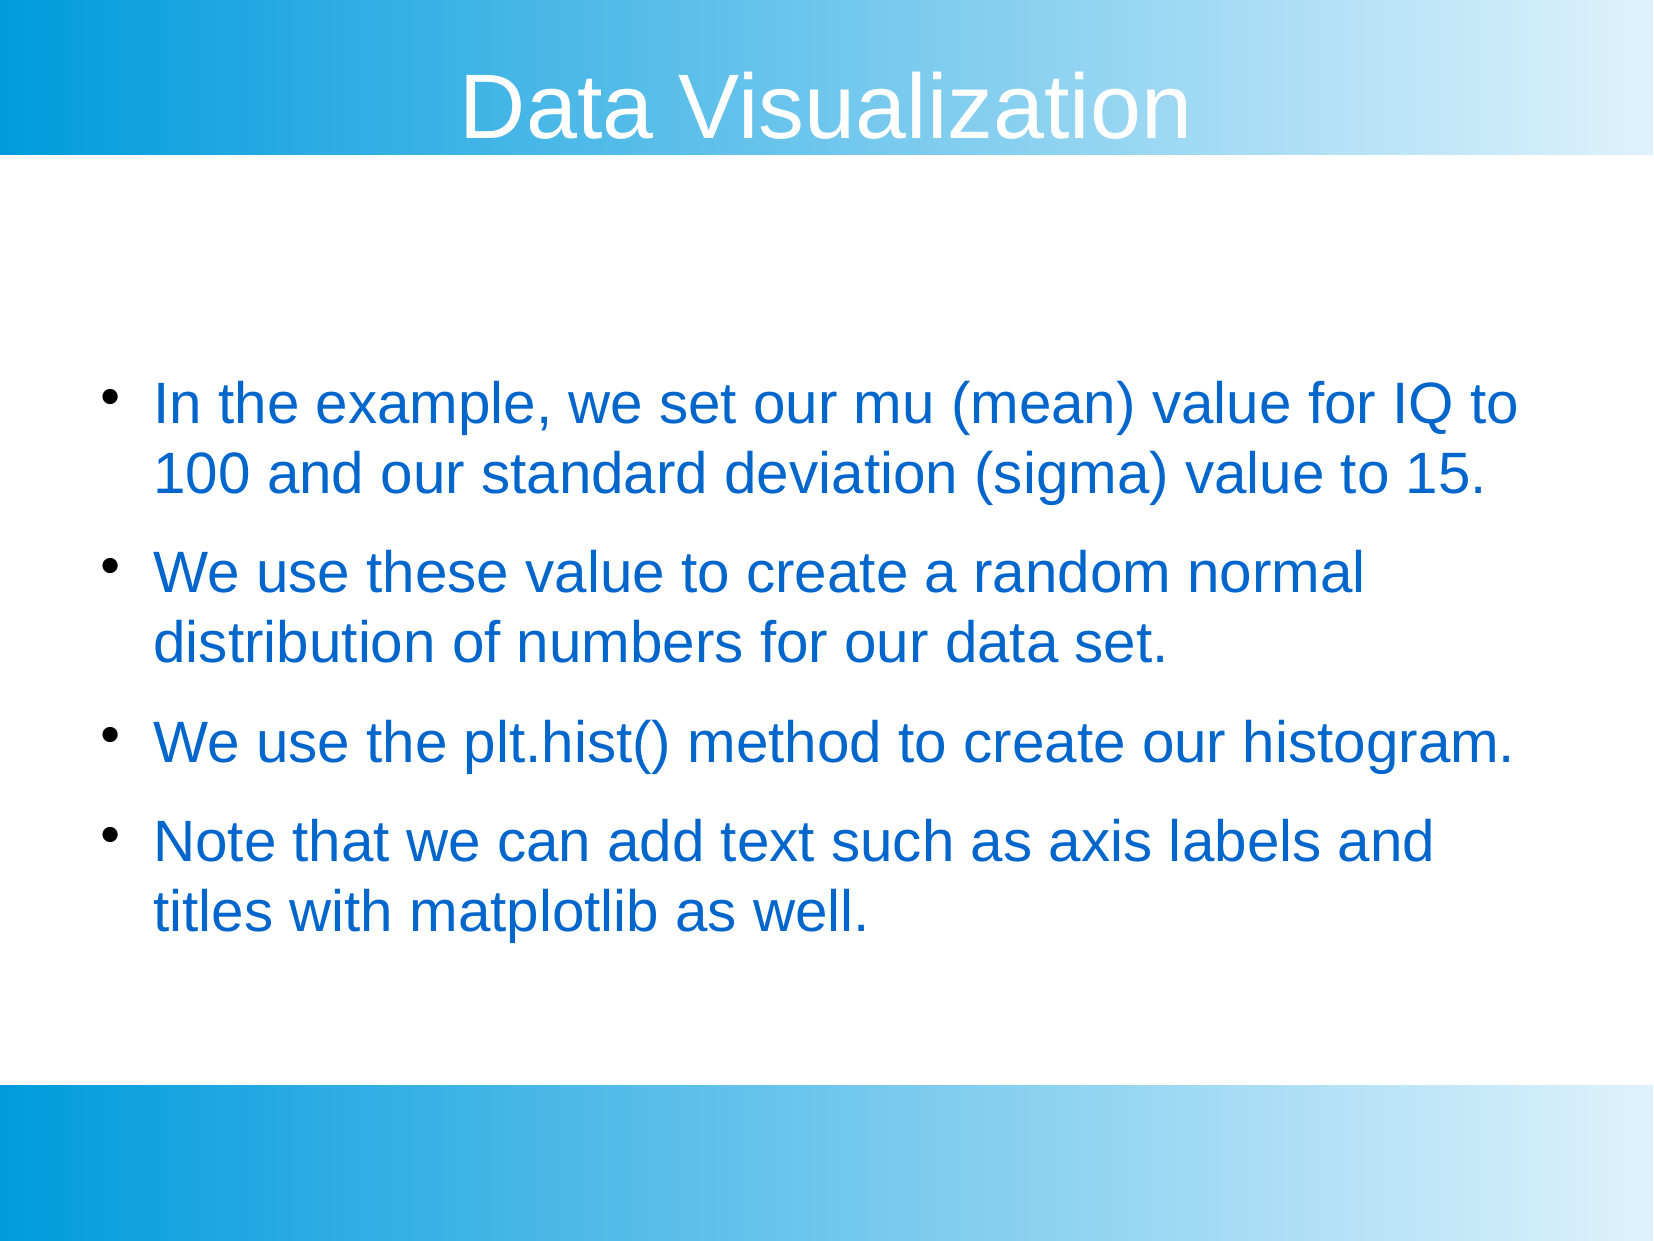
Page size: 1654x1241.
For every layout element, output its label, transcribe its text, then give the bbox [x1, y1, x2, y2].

text_box Data Visualization [82, 49, 1571, 154]
text_box In the example, we set our mu (mean) value for IQ to 100 and our standard deviation (sigma) value to 15. We use these value to create a random normal distribution of numbers for our data set. We use the plt.hist() method to create our histogram. Note that we can add text such as axis labels and titles with matplotlib as well. [82, 290, 1571, 1010]
